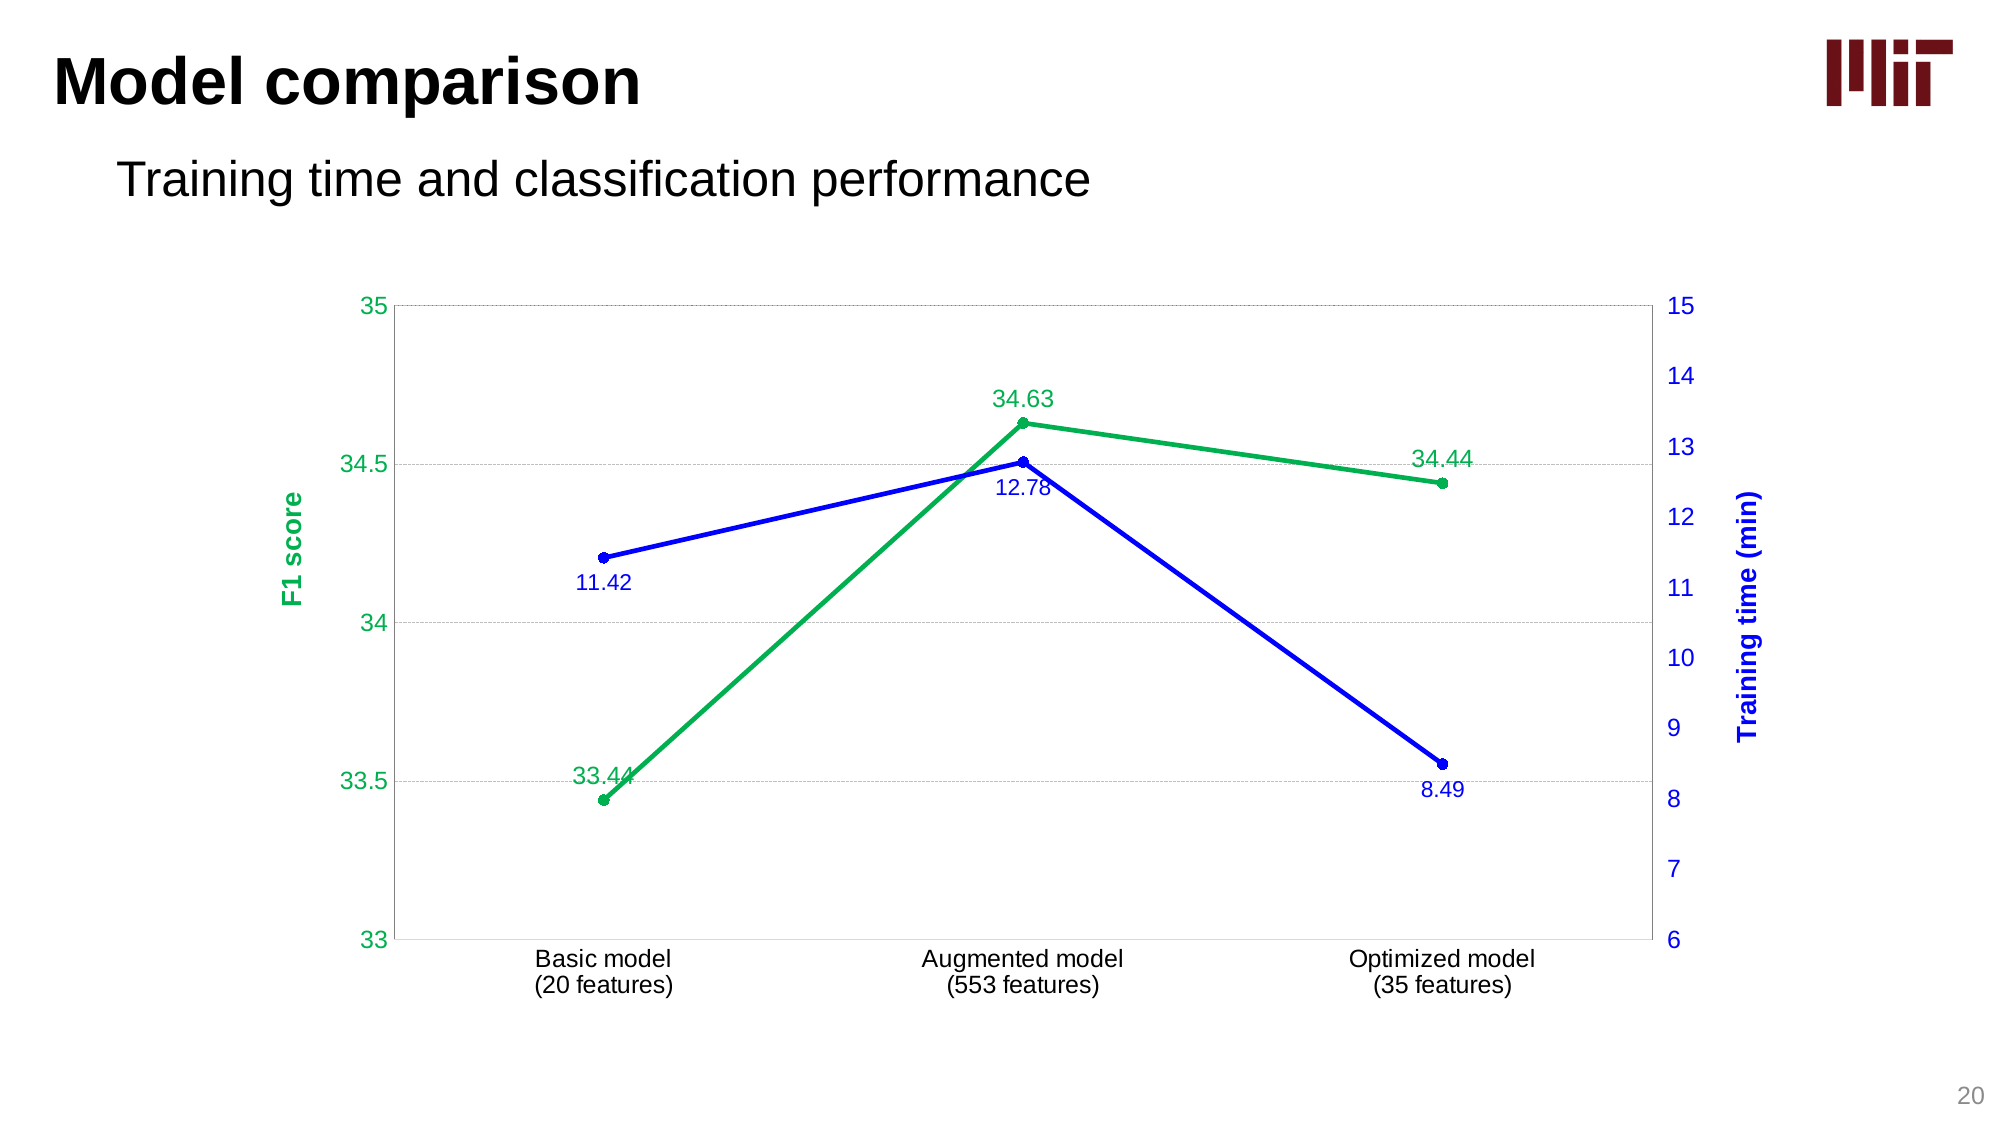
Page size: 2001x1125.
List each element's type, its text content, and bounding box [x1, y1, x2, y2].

title Model comparison [38, 30, 1733, 139]
chart [224, 268, 1795, 1032]
list Training time and classification performance [101, 138, 1795, 236]
picture [1821, 34, 1957, 111]
slide_number 20 [1550, 1064, 2000, 1125]
